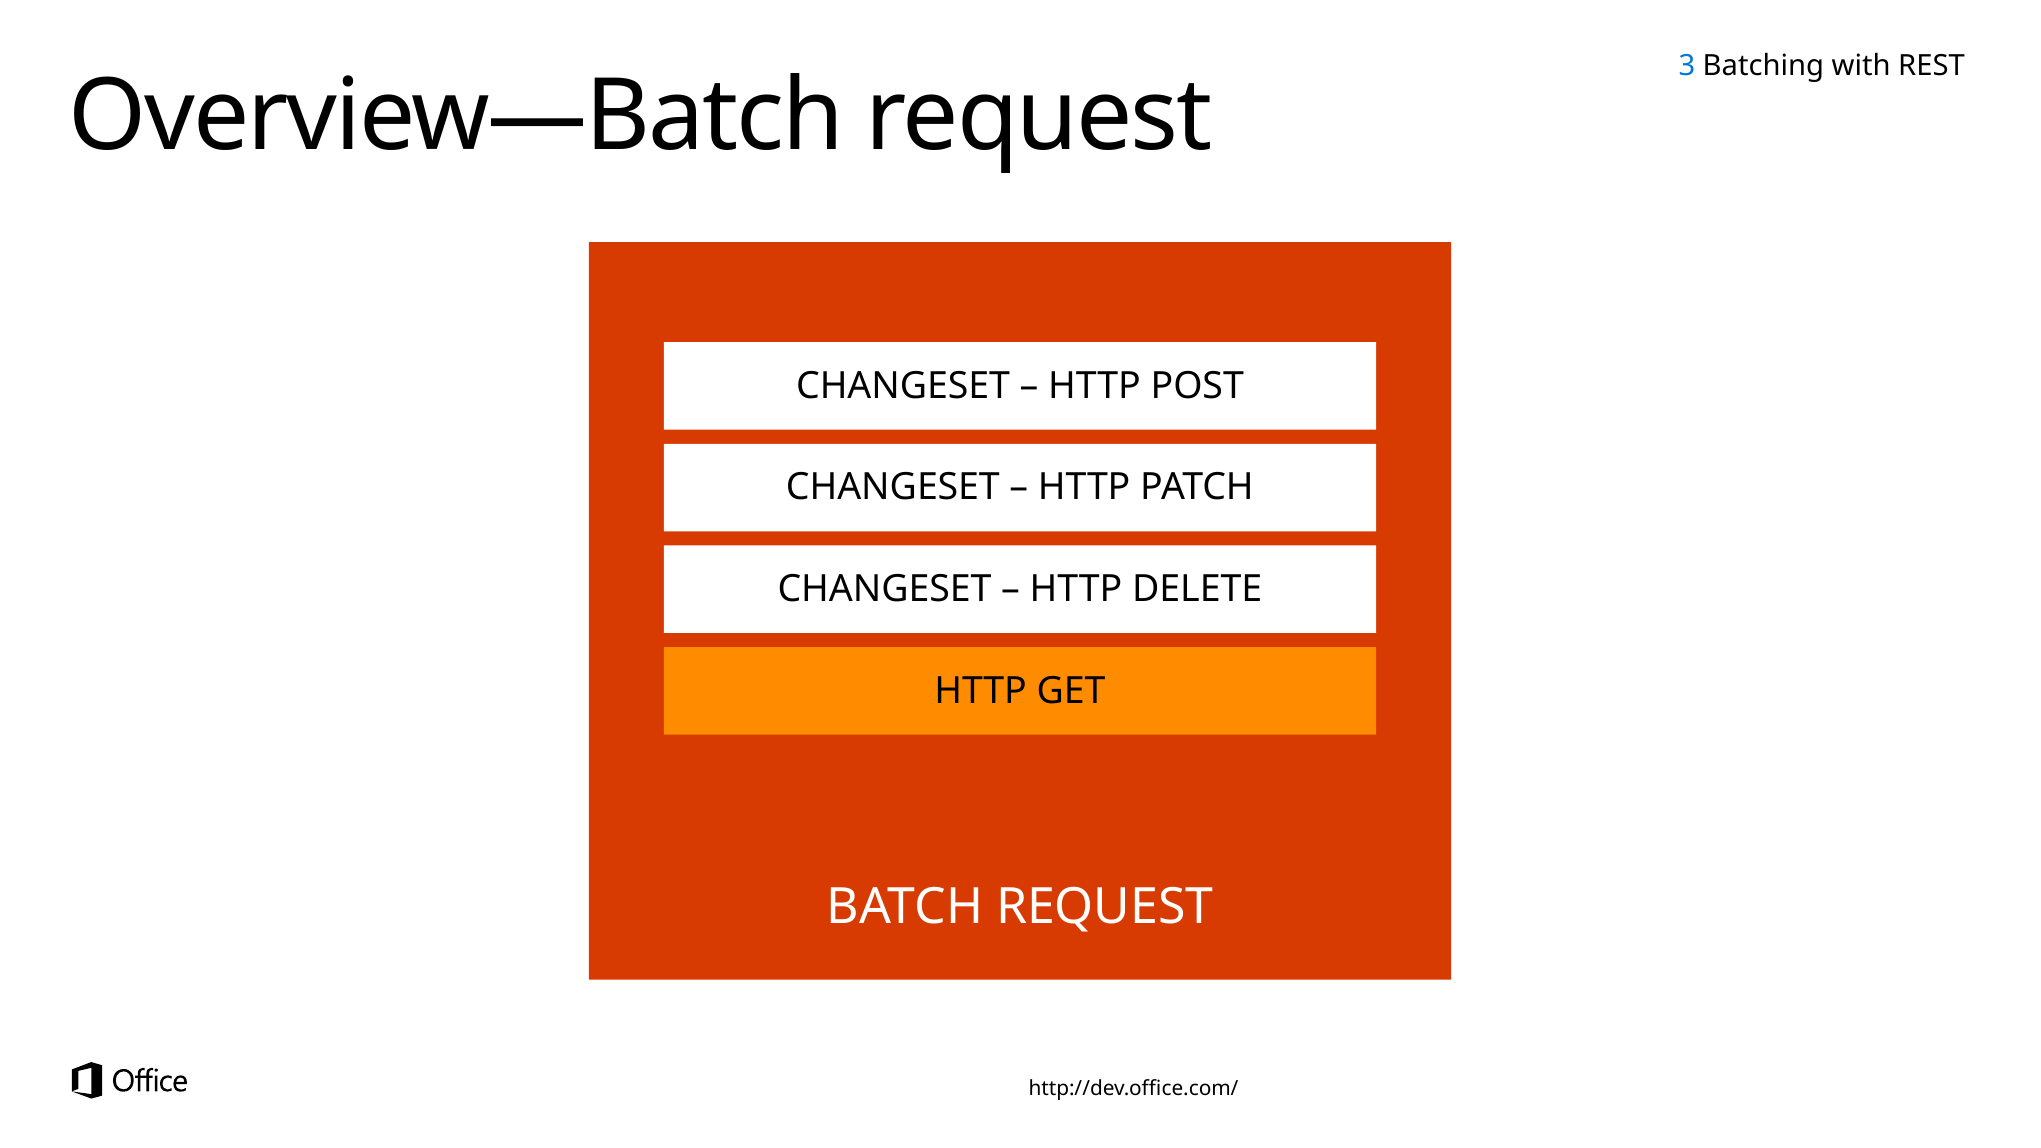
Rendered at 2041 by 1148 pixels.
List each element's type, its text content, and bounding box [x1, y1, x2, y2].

text_box CHANGESET – HTTP POST [663, 342, 1377, 430]
text_box HTTP GET [663, 647, 1377, 735]
title Overview—Batch request [45, 48, 1996, 199]
text_box CHANGESET – HTTP DELETE [663, 545, 1377, 633]
footer 3 Batching with REST [1306, 48, 1996, 110]
text_box CHANGESET – HTTP PATCH [663, 443, 1377, 532]
text_box BATCH REQUEST [588, 242, 1452, 980]
